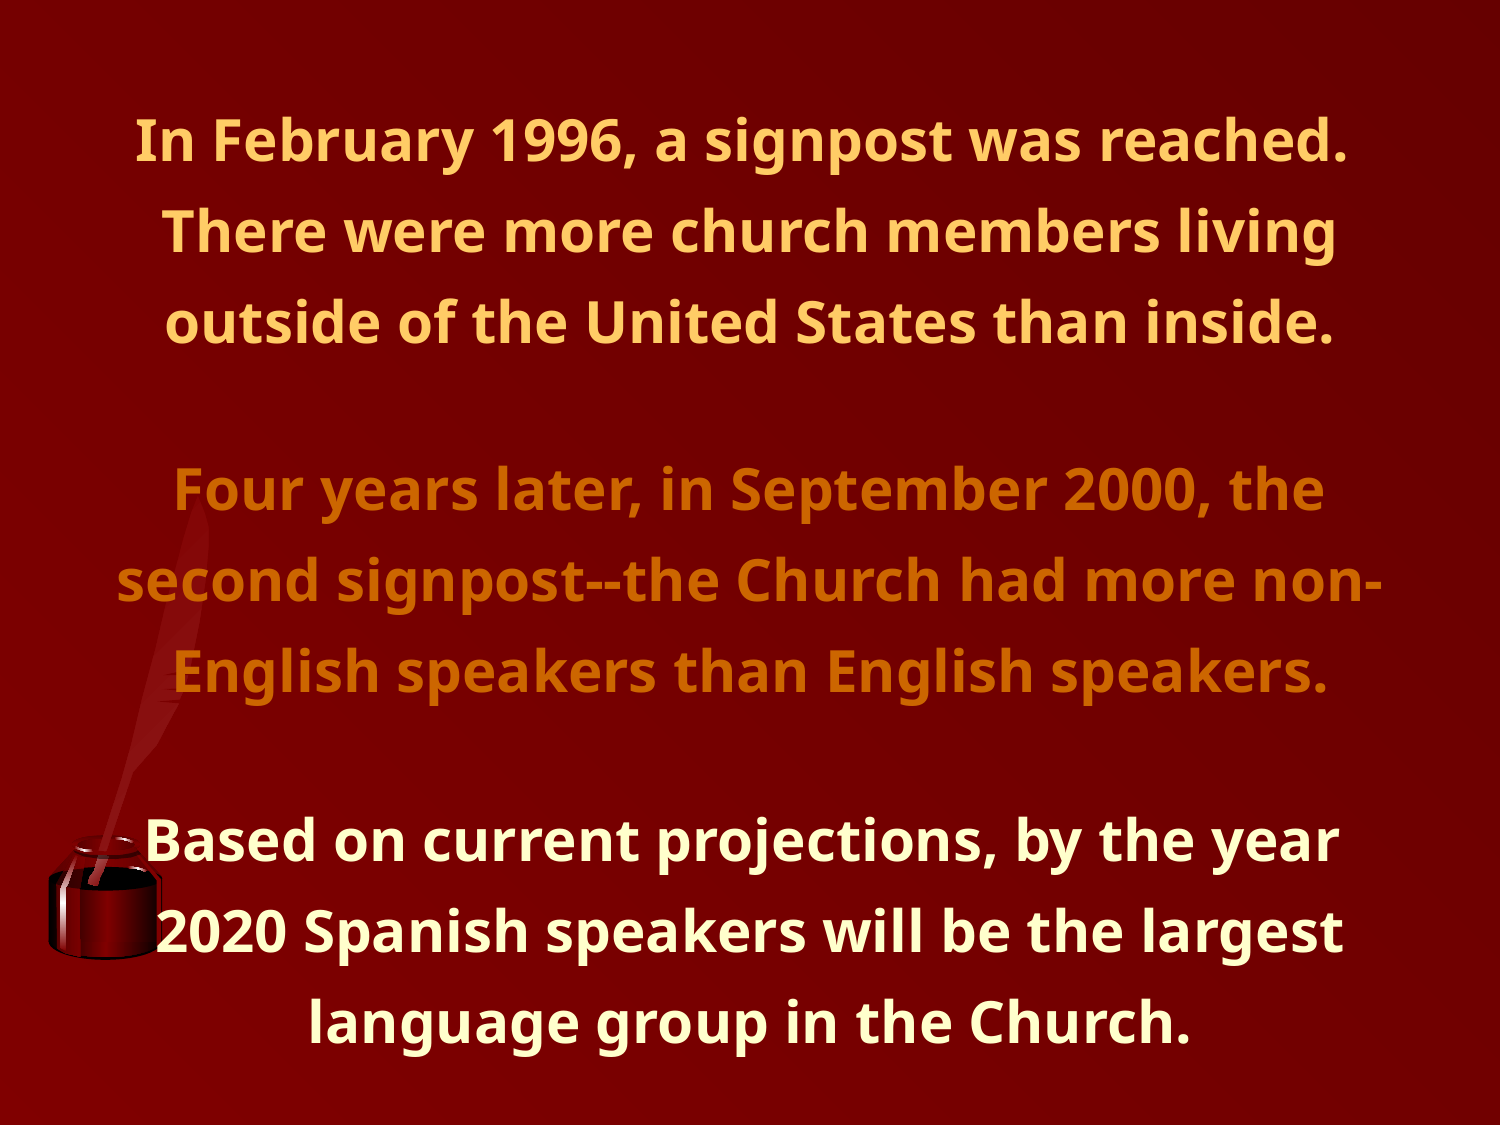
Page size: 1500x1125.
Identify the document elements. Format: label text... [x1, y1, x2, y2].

text_box Four years later, in September 2000, the second signpost--the Church had more non-English speakers than English speakers. [74, 423, 1425, 712]
text_box In February 1996, a signpost was reached. There were more church members living outside of the United States than inside. [74, 74, 1425, 363]
text_box Based on current projections, by the year 2020 Spanish speakers will be the largest language group in the Church. [74, 774, 1425, 1063]
